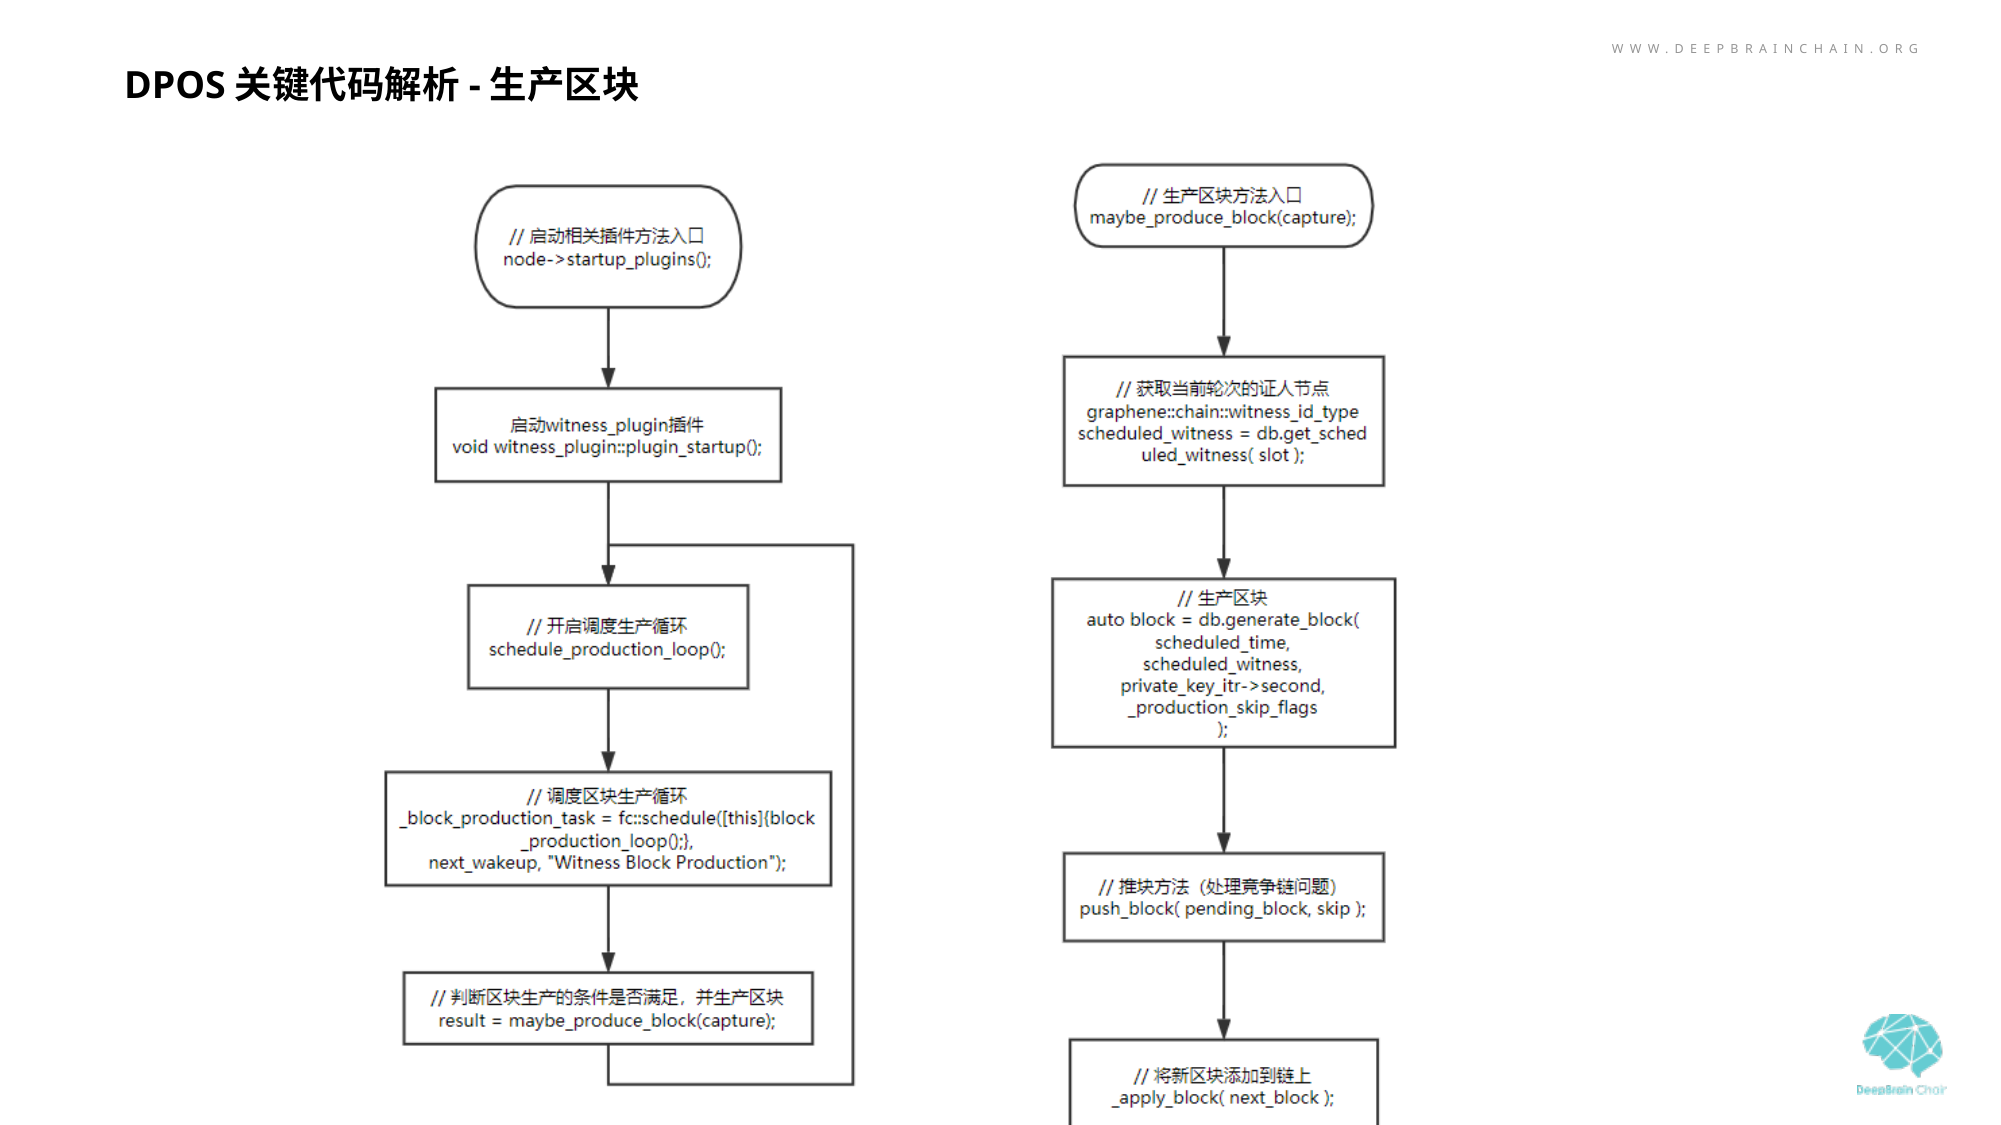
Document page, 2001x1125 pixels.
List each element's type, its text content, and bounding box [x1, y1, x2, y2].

picture [1857, 1014, 1947, 1096]
text_box DPOS关键代码解析-生产区块 [116, 53, 851, 114]
picture [359, 113, 1426, 1125]
text_box WWW.DEEPBRAINCHAIN.ORG [1604, 33, 1960, 64]
